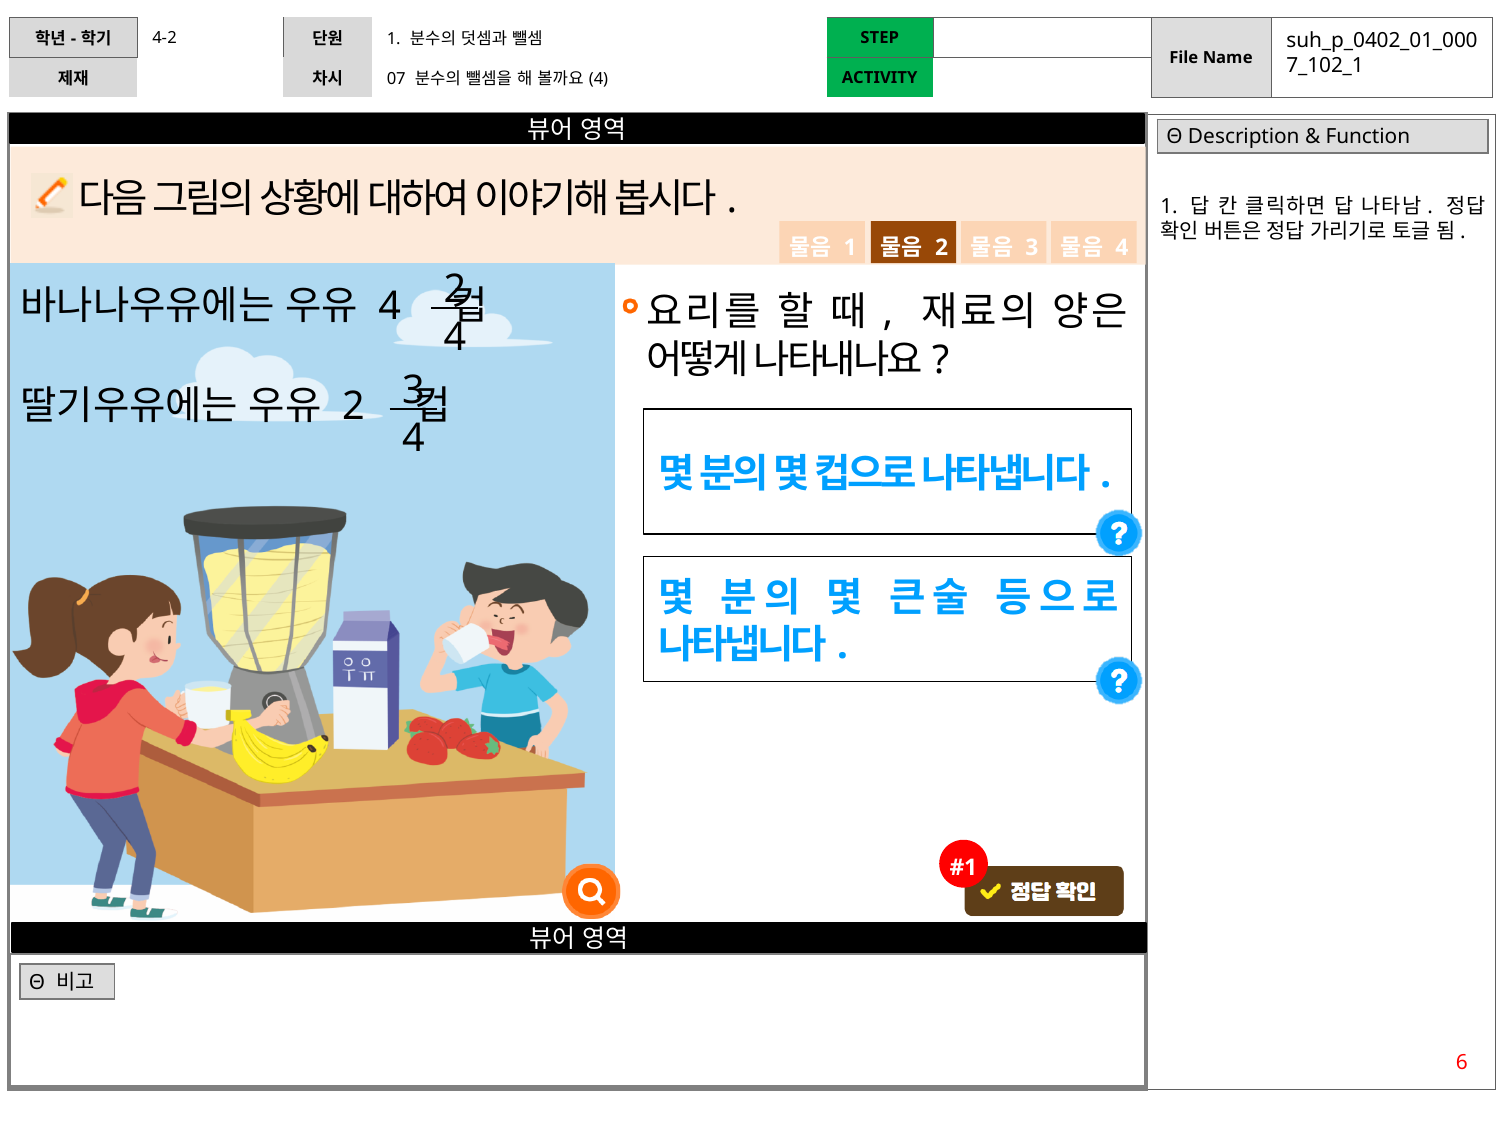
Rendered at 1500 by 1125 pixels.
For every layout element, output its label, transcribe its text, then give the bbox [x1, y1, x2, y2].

text_box 다음 그림의 상황에 대하여 이야기해 봅시다. [63, 165, 1150, 228]
text_box 1. 답 칸 클릭하면 답 나타남. 정답 확인 버튼은 정답 가리기로 토글 됨. [1145, 160, 1500, 276]
text_box 요리를 할 때, 재료의 양은 어떻게 나타내나요? [631, 278, 1140, 389]
picture [963, 863, 1126, 918]
text_box 몇 분의 몇 큰술 등으로 나타냅니다. [643, 556, 1132, 682]
text_box 몇 분의 몇 컵으로 나타냅니다. [643, 408, 1132, 534]
text_box #1 [937, 837, 990, 890]
picture [619, 294, 640, 316]
table_header Θ Description & Function [1158, 120, 1487, 152]
picture [31, 173, 73, 218]
picture [10, 262, 621, 921]
picture [1089, 651, 1150, 711]
text_box [9, 145, 1148, 267]
picture [1089, 503, 1150, 563]
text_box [771, 211, 1146, 264]
text_box suh_p_0402_01_0007_102_1 [1271, 18, 1500, 84]
